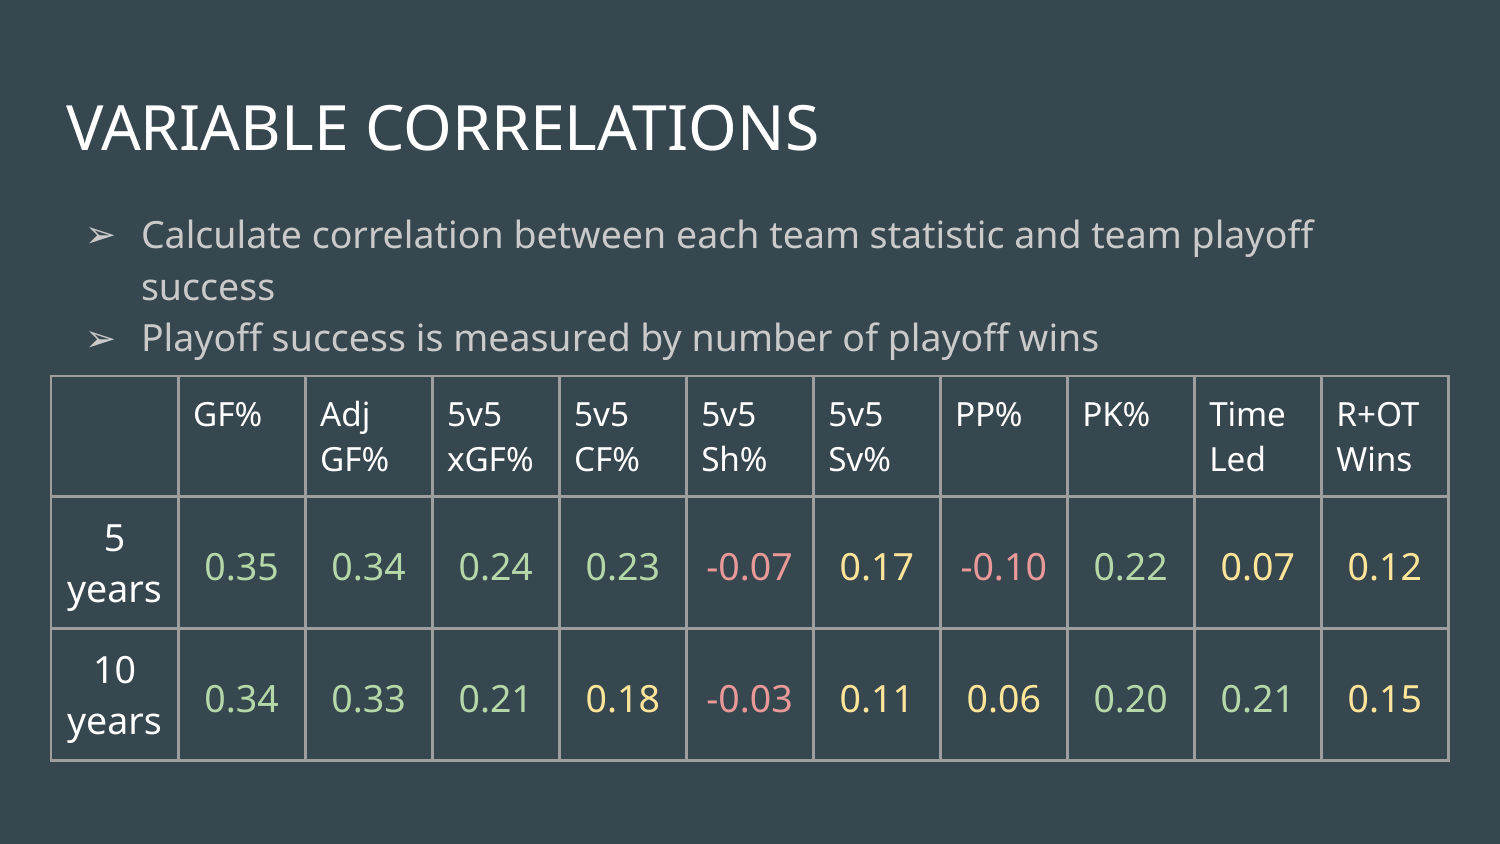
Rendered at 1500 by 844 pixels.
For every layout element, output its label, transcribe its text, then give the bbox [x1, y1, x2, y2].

table_cell -0.03 [688, 630, 812, 759]
table_cell 0.07 [1196, 498, 1320, 627]
table_cell 0.12 [1323, 498, 1447, 627]
table_header PP% [942, 377, 1066, 495]
title VARIABLE CORRELATIONS [51, 72, 1449, 167]
table_header Time Led [1196, 377, 1320, 495]
table_cell 0.23 [561, 498, 685, 627]
table_header PK% [1069, 377, 1193, 495]
table_cell 0.18 [561, 630, 685, 759]
table_header [52, 377, 177, 495]
list Calculate correlation between each team statistic and team playoff success Playoff success is measured by number of playoff wins [51, 189, 1449, 346]
table_header 5v5 Sv% [815, 377, 939, 495]
table_header 5v5 CF% [561, 377, 685, 495]
table_cell 0.33 [307, 630, 431, 759]
table_cell 0.15 [1323, 630, 1447, 759]
table_cell 5 years [52, 498, 177, 627]
table_cell 0.21 [1196, 630, 1320, 759]
table_cell 0.34 [307, 498, 431, 627]
table_header 5v5 Sh% [688, 377, 812, 495]
table_cell 0.21 [434, 630, 558, 759]
table_cell 0.06 [942, 630, 1066, 759]
table_cell 0.22 [1069, 498, 1193, 627]
table_header GF% [180, 377, 304, 495]
table_cell 0.24 [434, 498, 558, 627]
table_cell -0.10 [942, 498, 1066, 627]
table_cell 0.17 [815, 498, 939, 627]
table_header R+OT Wins [1323, 377, 1447, 495]
table_cell 10 years [52, 630, 177, 759]
table_cell -0.07 [688, 498, 812, 627]
table_cell 0.35 [180, 498, 304, 627]
table_cell 0.34 [180, 630, 304, 759]
table_cell 0.20 [1069, 630, 1193, 759]
table_cell 0.11 [815, 630, 939, 759]
table_header 5v5 xGF% [434, 377, 558, 495]
table_header Adj GF% [307, 377, 431, 495]
